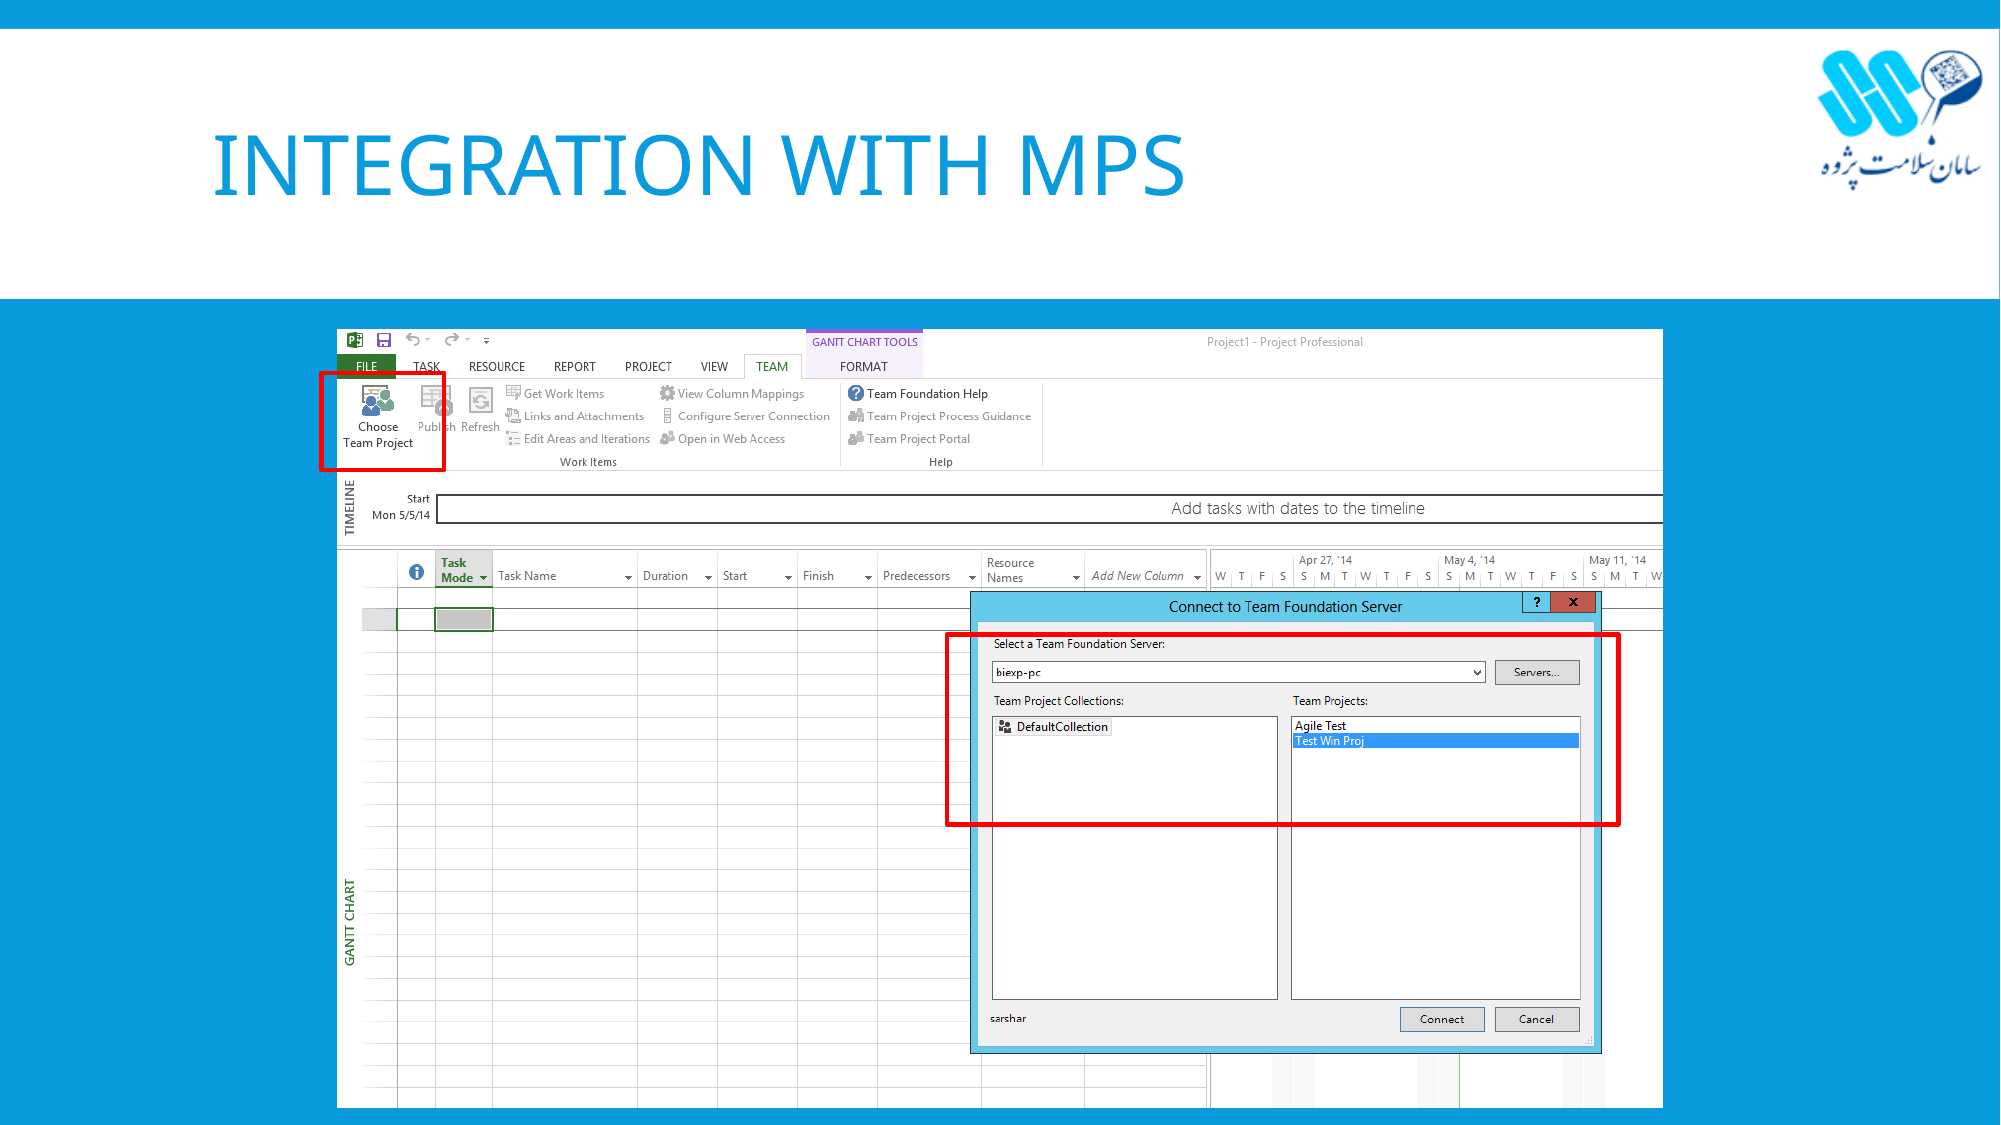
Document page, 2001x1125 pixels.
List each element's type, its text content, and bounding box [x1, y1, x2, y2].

picture [1817, 46, 1985, 196]
picture [336, 330, 1662, 1107]
title Integration with MPS [197, 46, 1803, 295]
text_box [320, 372, 330, 471]
